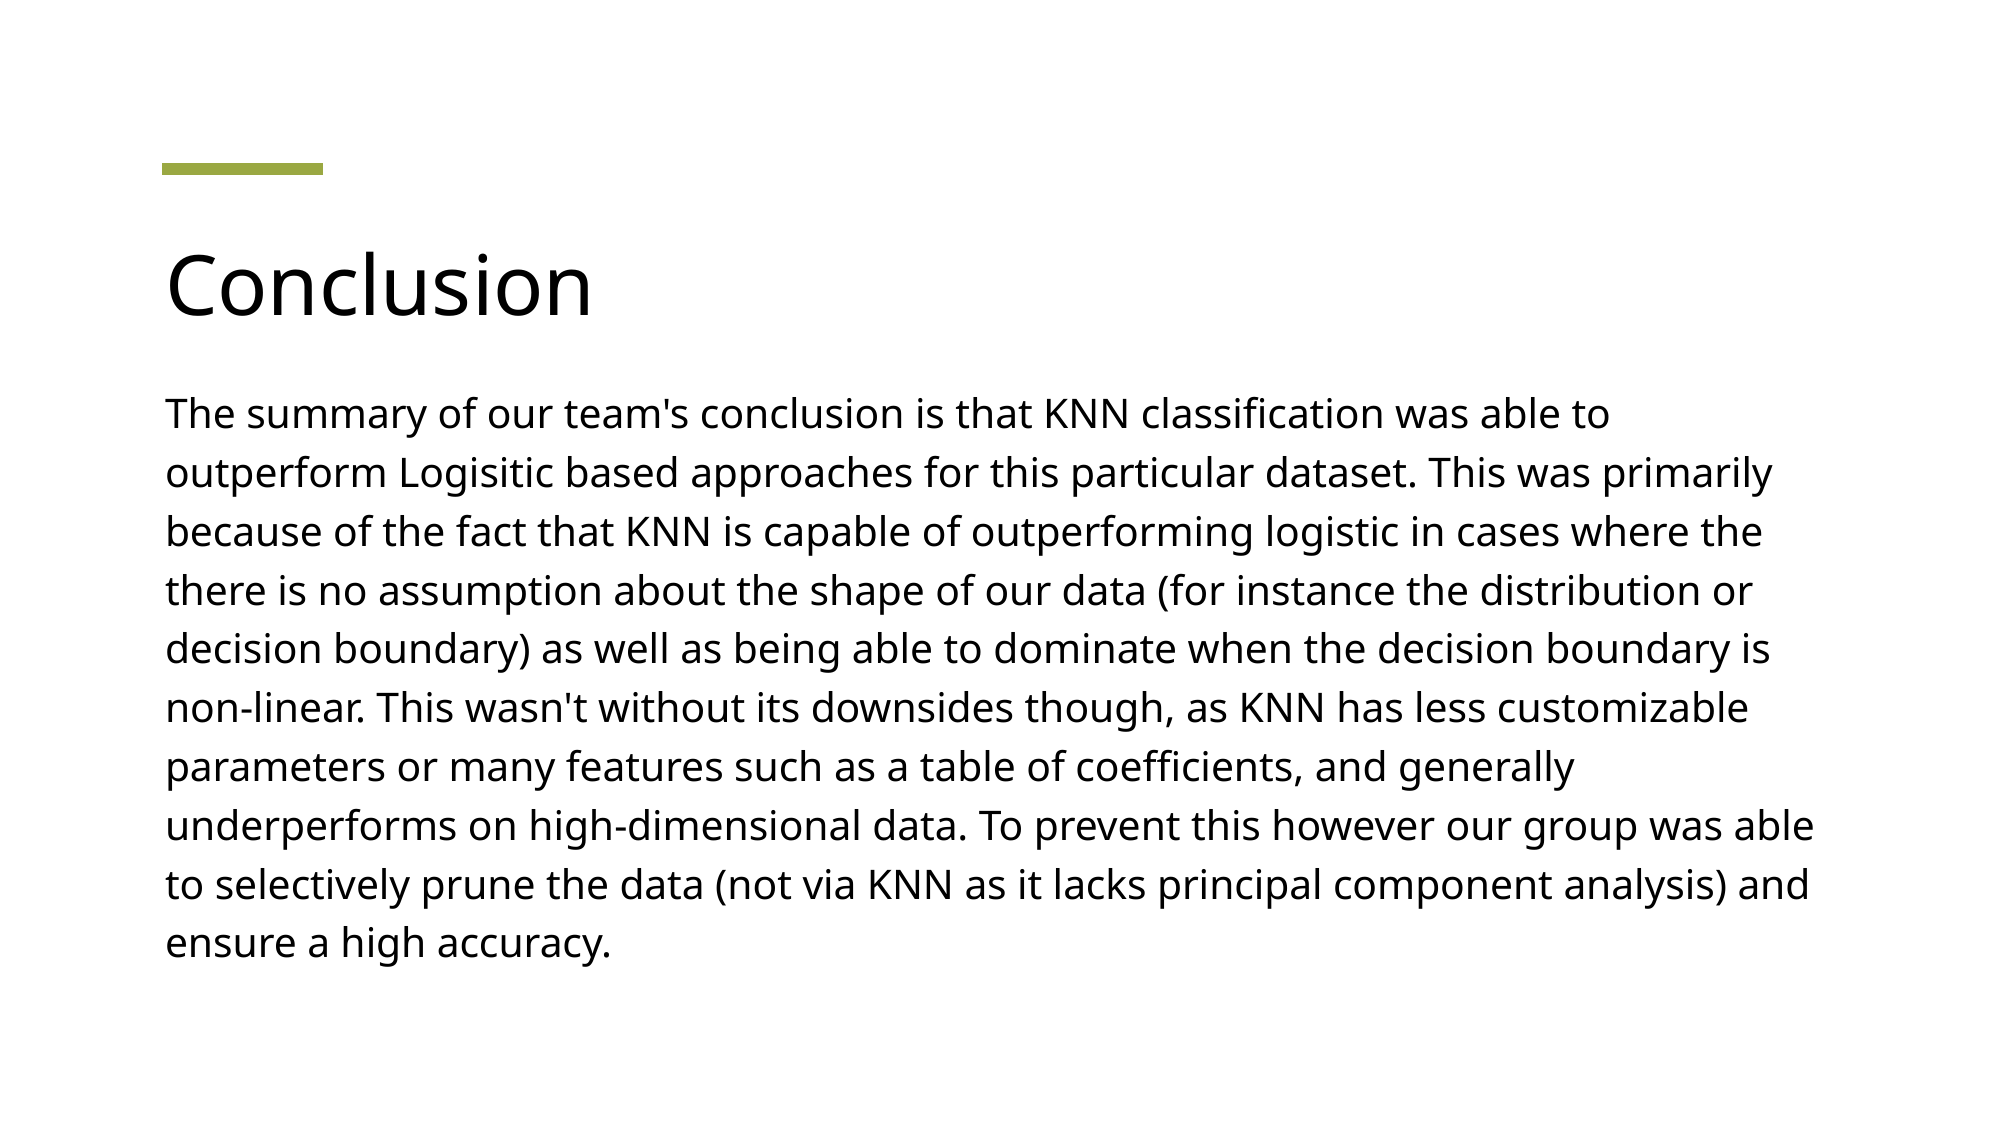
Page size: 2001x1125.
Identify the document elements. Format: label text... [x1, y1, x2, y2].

title Conclusion [150, 224, 1850, 370]
list The summary of our team's conclusion is that KNN classification was able to outperform Logisitic based approaches for this particular dataset. This was primarily because of the fact that KNN is capable of outperforming logistic in cases where the there is no assumption about the shape of our data (for instance the distribution or decision boundary) as well as being able to dominate when the decision boundary is non-linear. This wasn't without its downsides though, as KNN has less customizable parameters or many features such as a table of coefficients, and generally underperforms on high-dimensional data. To prevent this however our group was able to selectively prune the data (not via KNN as it lacks principal component analysis) and ensure a high accuracy. [150, 370, 1850, 975]
